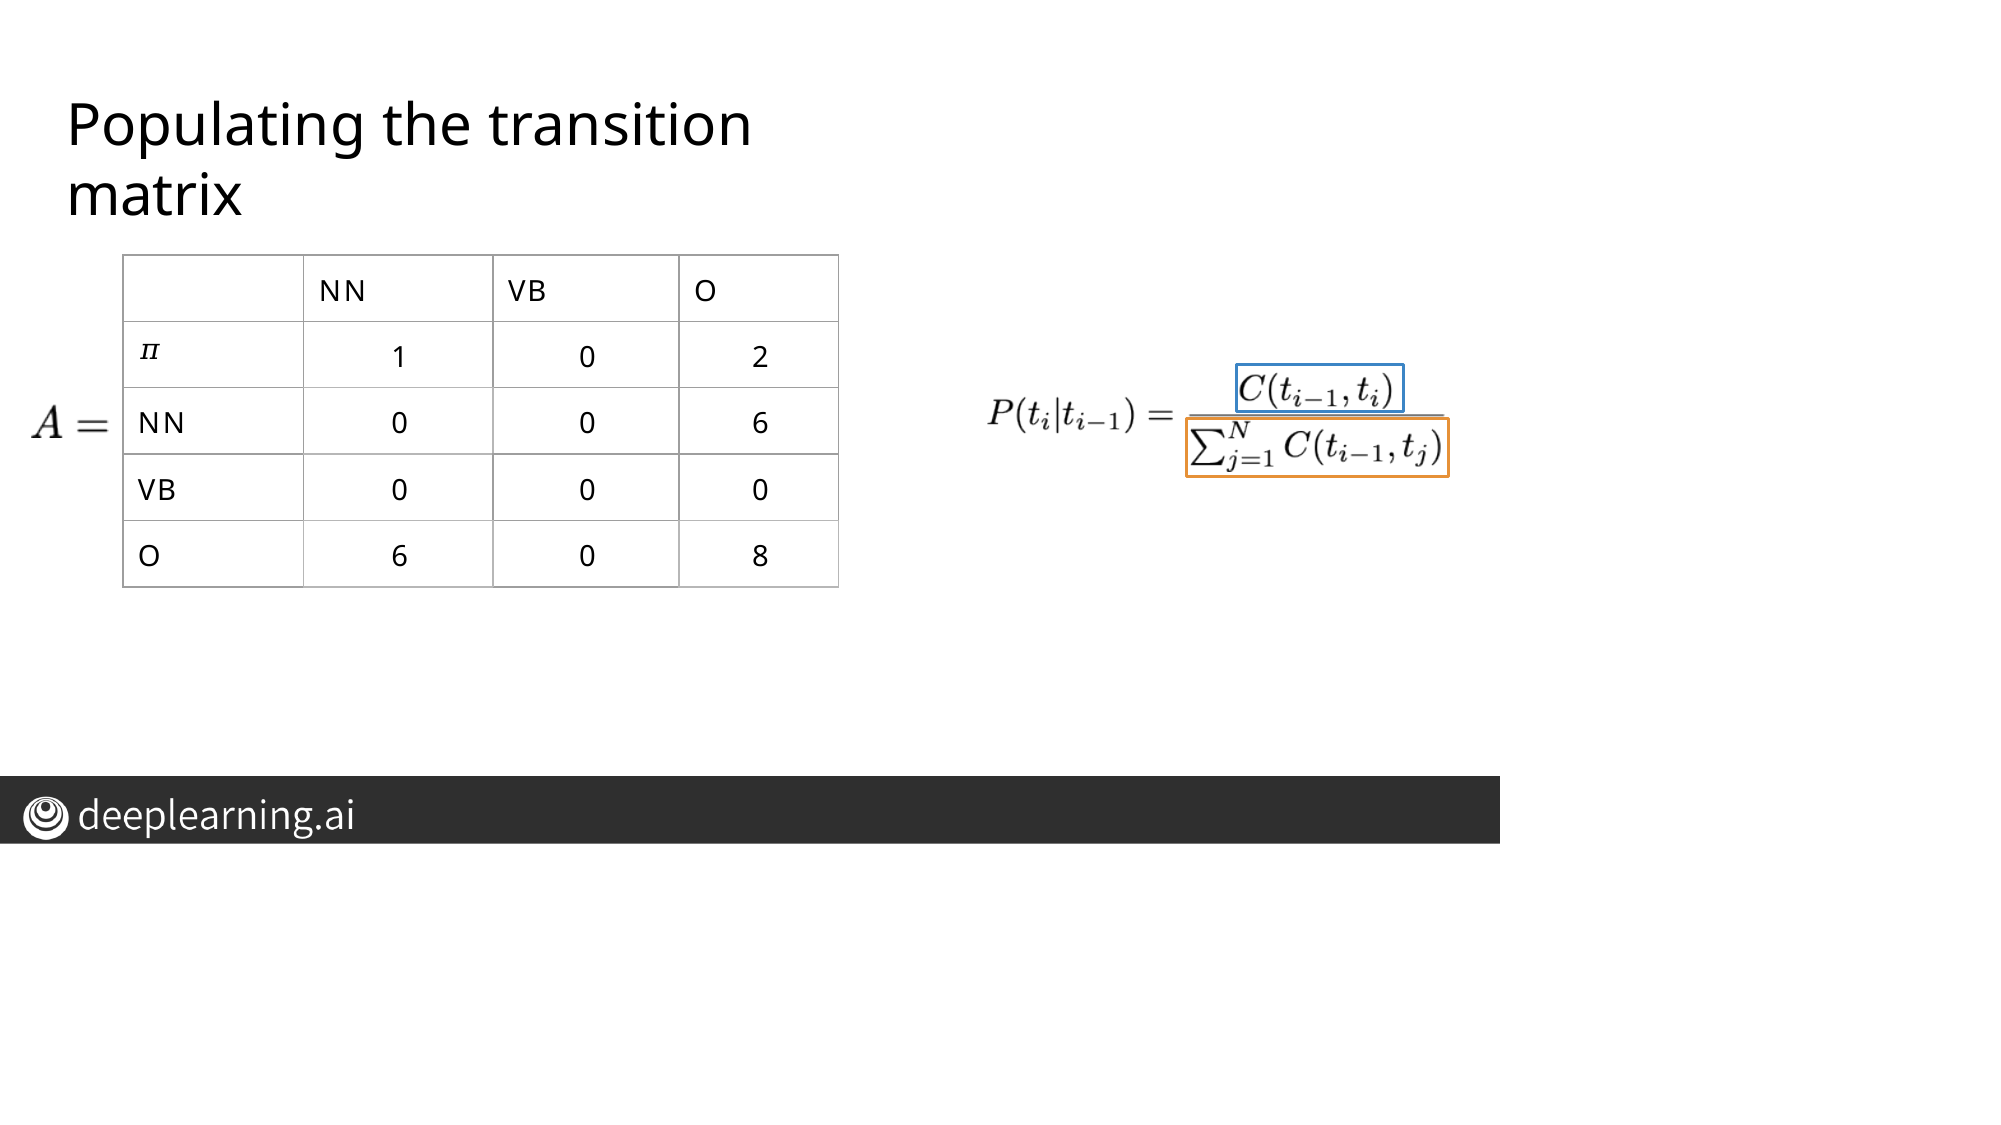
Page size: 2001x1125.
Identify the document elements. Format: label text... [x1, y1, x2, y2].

table_header VB [494, 256, 678, 321]
picture [0, 761, 379, 844]
table_cell 0 [494, 455, 678, 520]
table_cell 2 [680, 322, 838, 387]
table_cell 0 [494, 521, 678, 586]
table_cell 8 [680, 521, 838, 586]
table_cell 1 [304, 322, 492, 387]
picture [31, 404, 109, 438]
table_header O [680, 256, 838, 321]
table_header [124, 256, 303, 321]
table_header NN [304, 256, 492, 321]
table_cell 0 [680, 455, 838, 520]
table_cell VB [124, 455, 303, 520]
title Populating the transition matrix [64, 85, 877, 276]
table_cell 0 [304, 388, 492, 453]
table_cell O [124, 521, 303, 586]
table_cell 0 [494, 388, 678, 453]
table_cell 6 [680, 388, 838, 453]
table_cell 0 [304, 455, 492, 520]
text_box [987, 362, 1450, 479]
table_cell NN [124, 388, 303, 453]
table_cell 𝜋 [124, 322, 303, 387]
table_cell 0 [494, 322, 678, 387]
table_cell 6 [304, 521, 492, 586]
